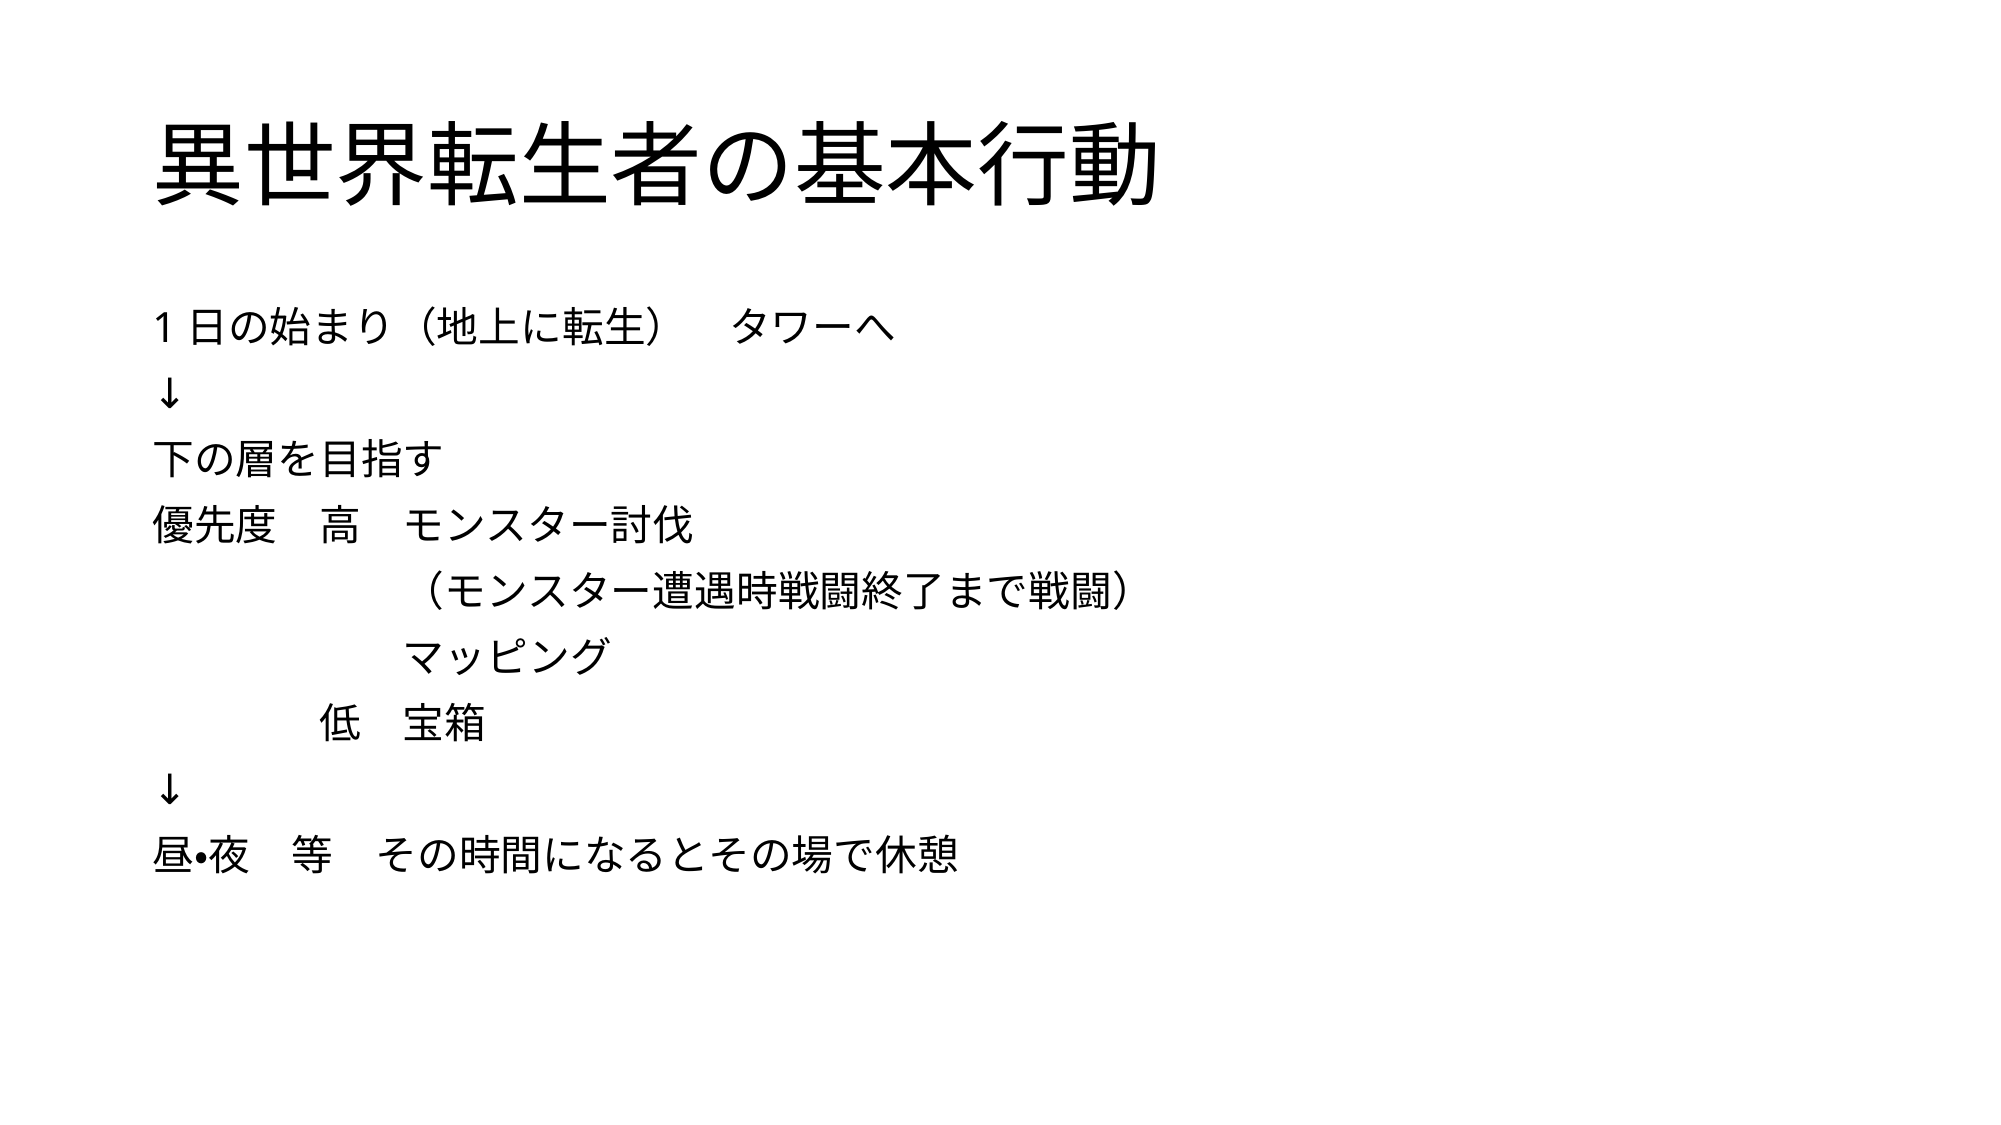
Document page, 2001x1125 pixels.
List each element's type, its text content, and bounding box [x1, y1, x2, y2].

list 1日の始まり（地上に転生） タワーへ ↓ 下の層を目指す 優先度 高 モンスター討伐 （モンスター遭遇時戦闘終了まで戦闘） マッピング 低 宝箱 ↓ 昼・夜 等 その時間になるとその場で休憩 [137, 299, 1863, 1014]
title 異世界転生者の基本行動 [137, 59, 1863, 278]
